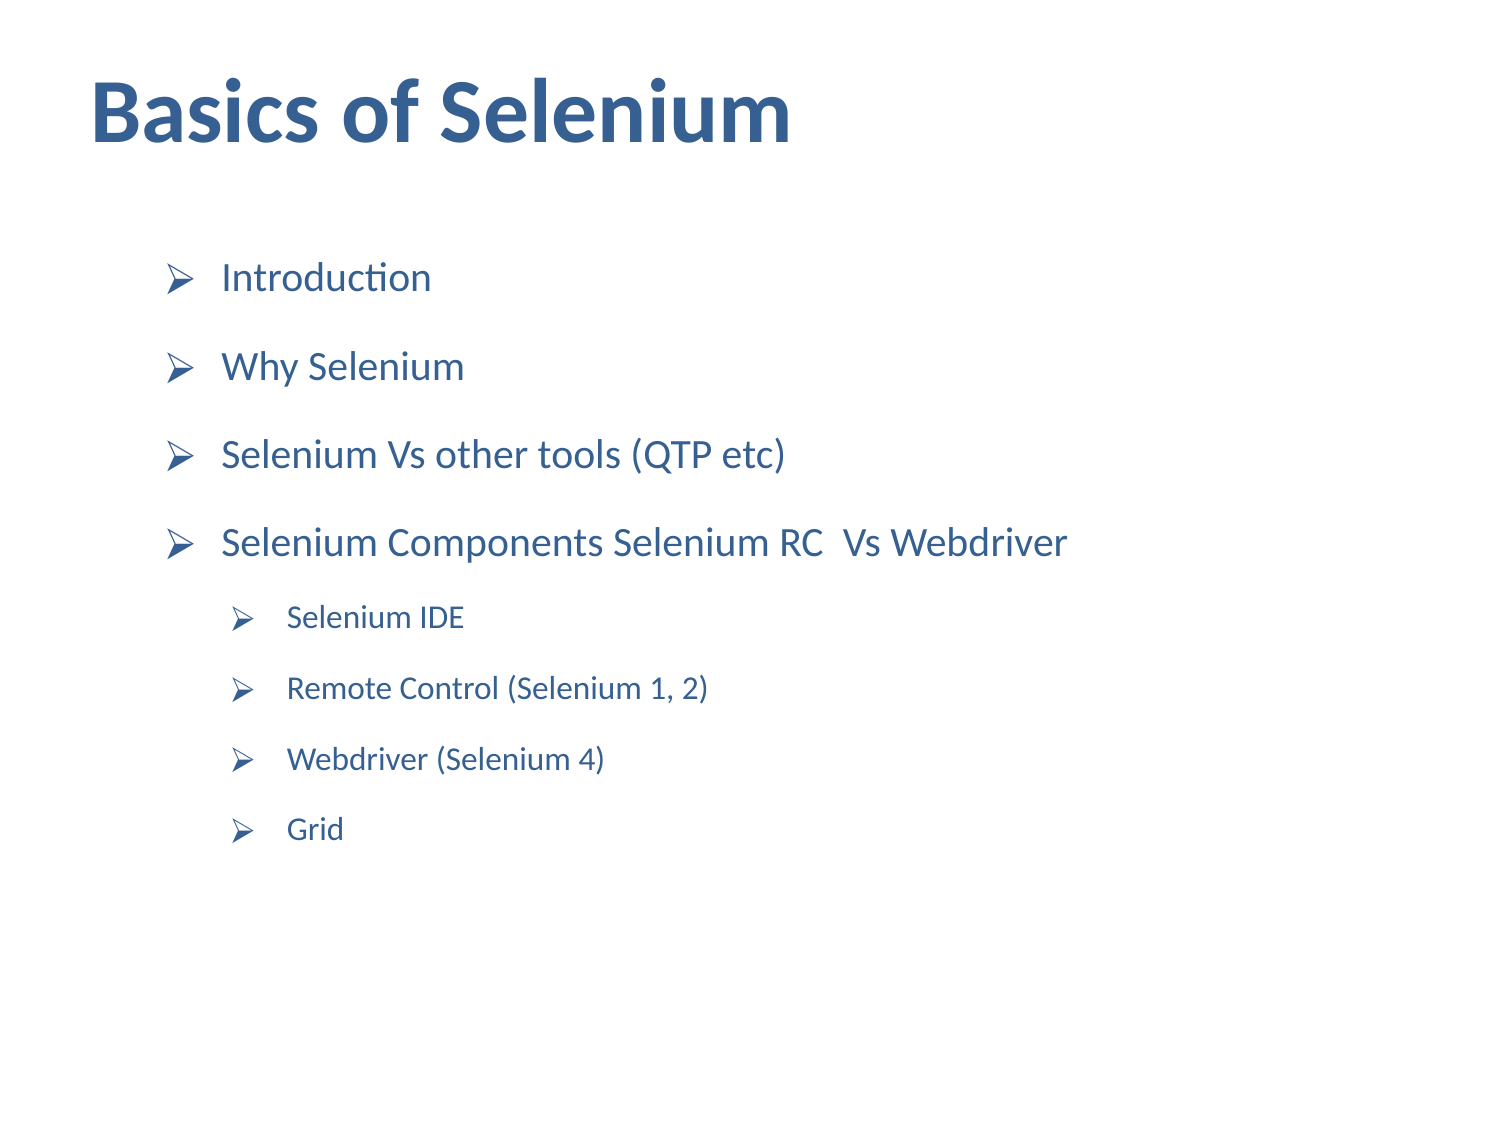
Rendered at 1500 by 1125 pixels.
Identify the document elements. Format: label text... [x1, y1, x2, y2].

title Basics of Selenium [75, 24, 1425, 188]
list Introduction Why Selenium Selenium Vs other tools (QTP etc) Selenium Components Selenium RC Vs Webdriver Selenium IDE Remote Control (Selenium 1, 2) Webdriver (Selenium 4) Grid [150, 212, 1425, 1005]
